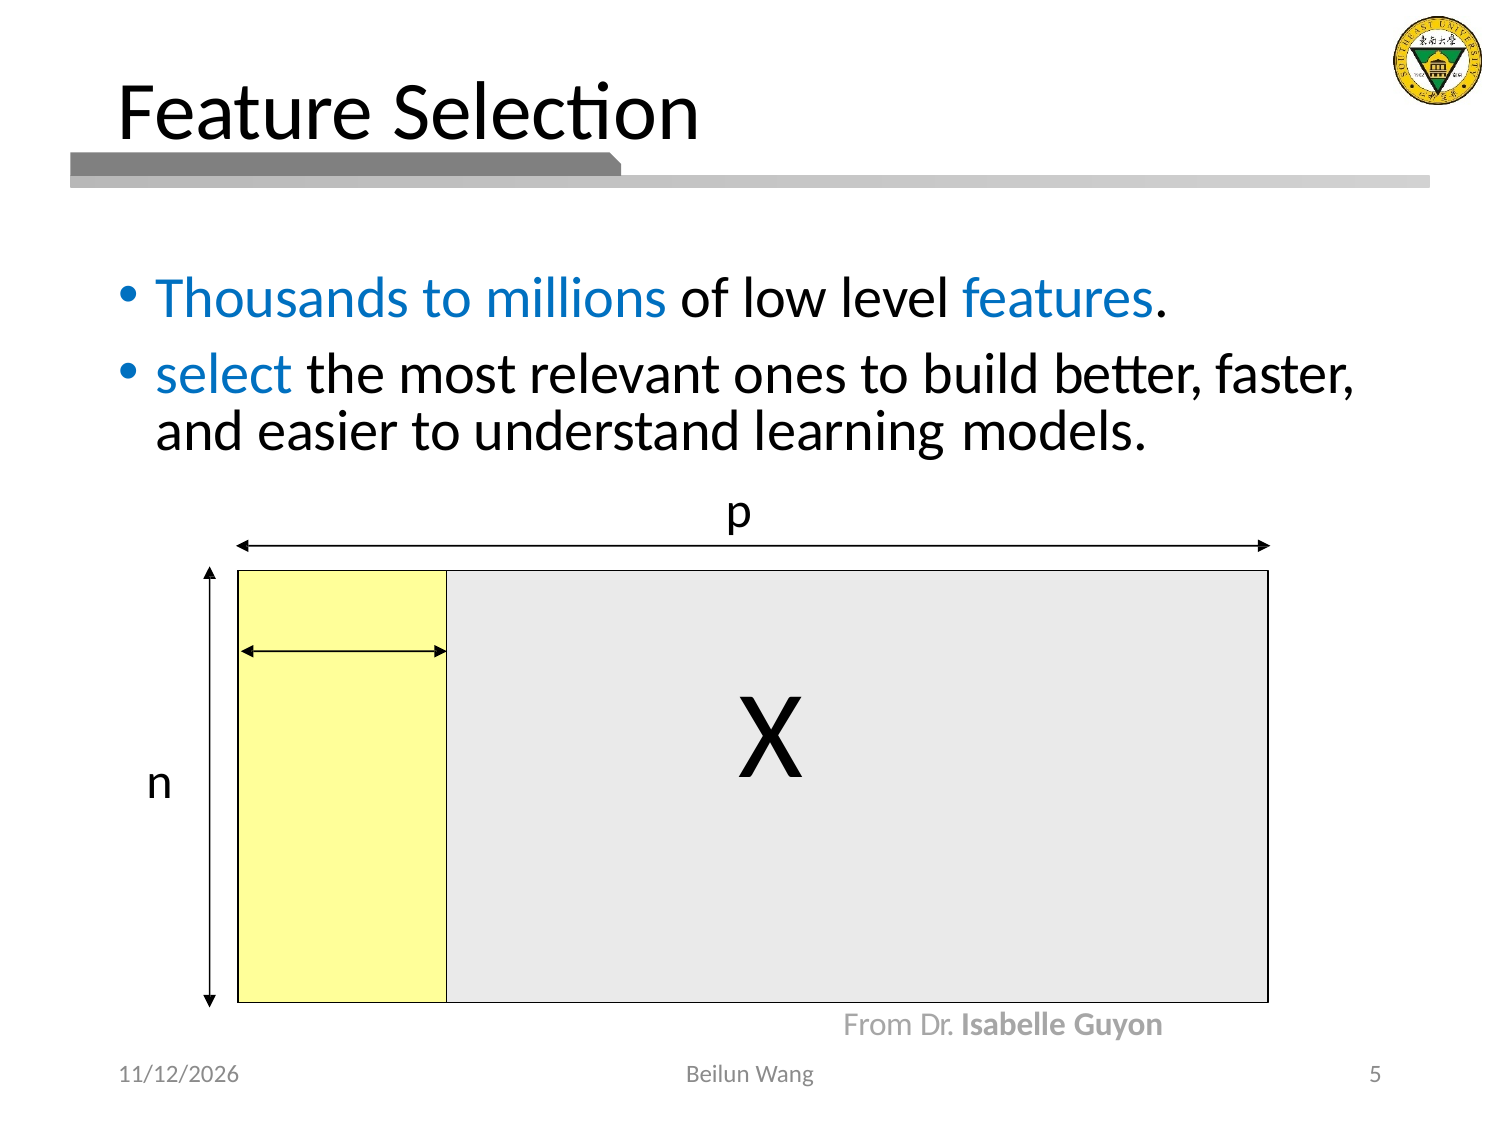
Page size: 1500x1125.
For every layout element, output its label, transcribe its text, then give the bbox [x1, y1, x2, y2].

slide_number 5 [1059, 1042, 1397, 1103]
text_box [144, 469, 1271, 1043]
picture [1393, 16, 1482, 105]
list Thousands to millions of low level features. select the most relevant ones to build better, faster, and easier to understand learning models. [103, 264, 1397, 1014]
footer Beilun Wang [496, 1043, 1004, 1103]
title Feature Selection [103, 59, 1361, 156]
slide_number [103, 1042, 441, 1103]
